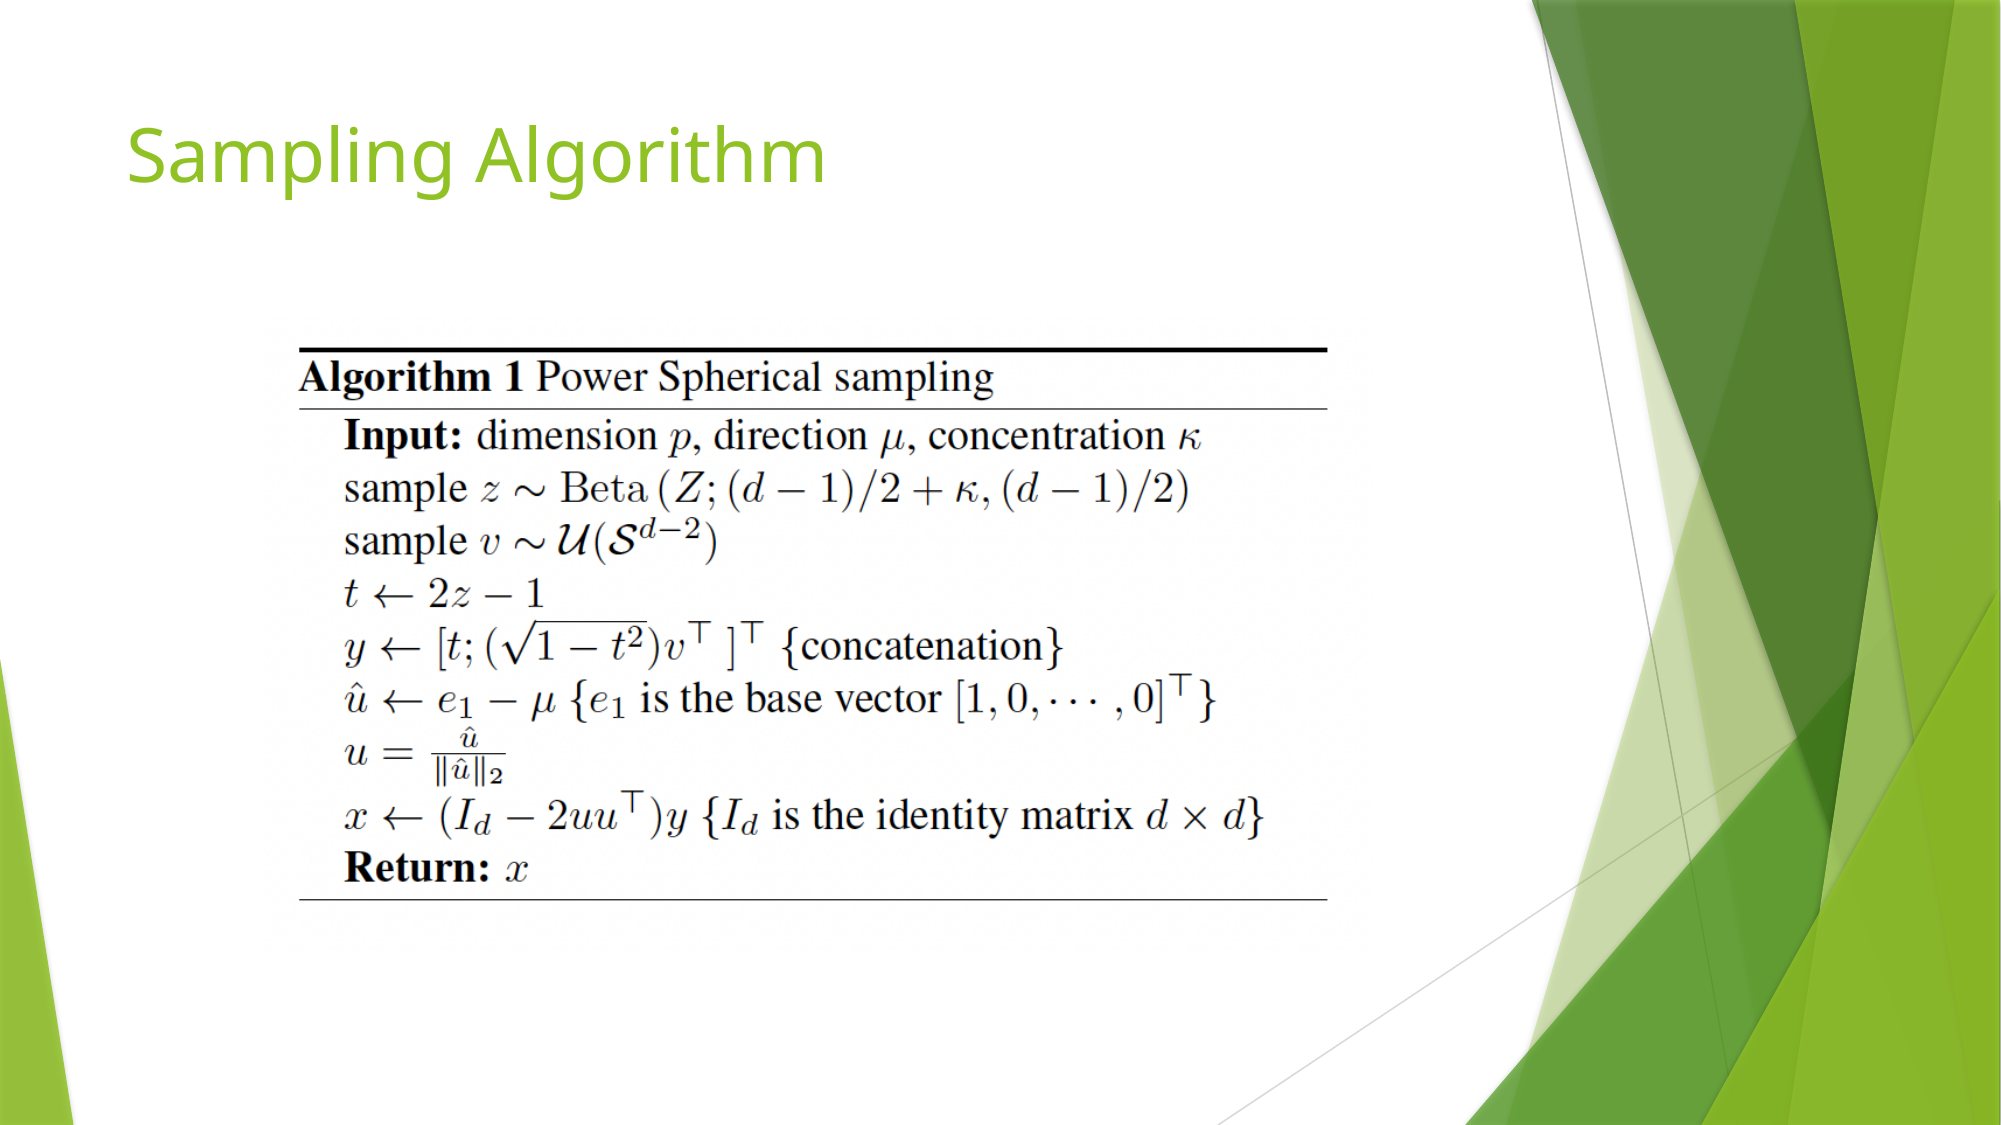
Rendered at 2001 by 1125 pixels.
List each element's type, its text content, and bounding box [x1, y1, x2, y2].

title Sampling Algorithm [111, 99, 1522, 317]
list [262, 315, 1374, 953]
